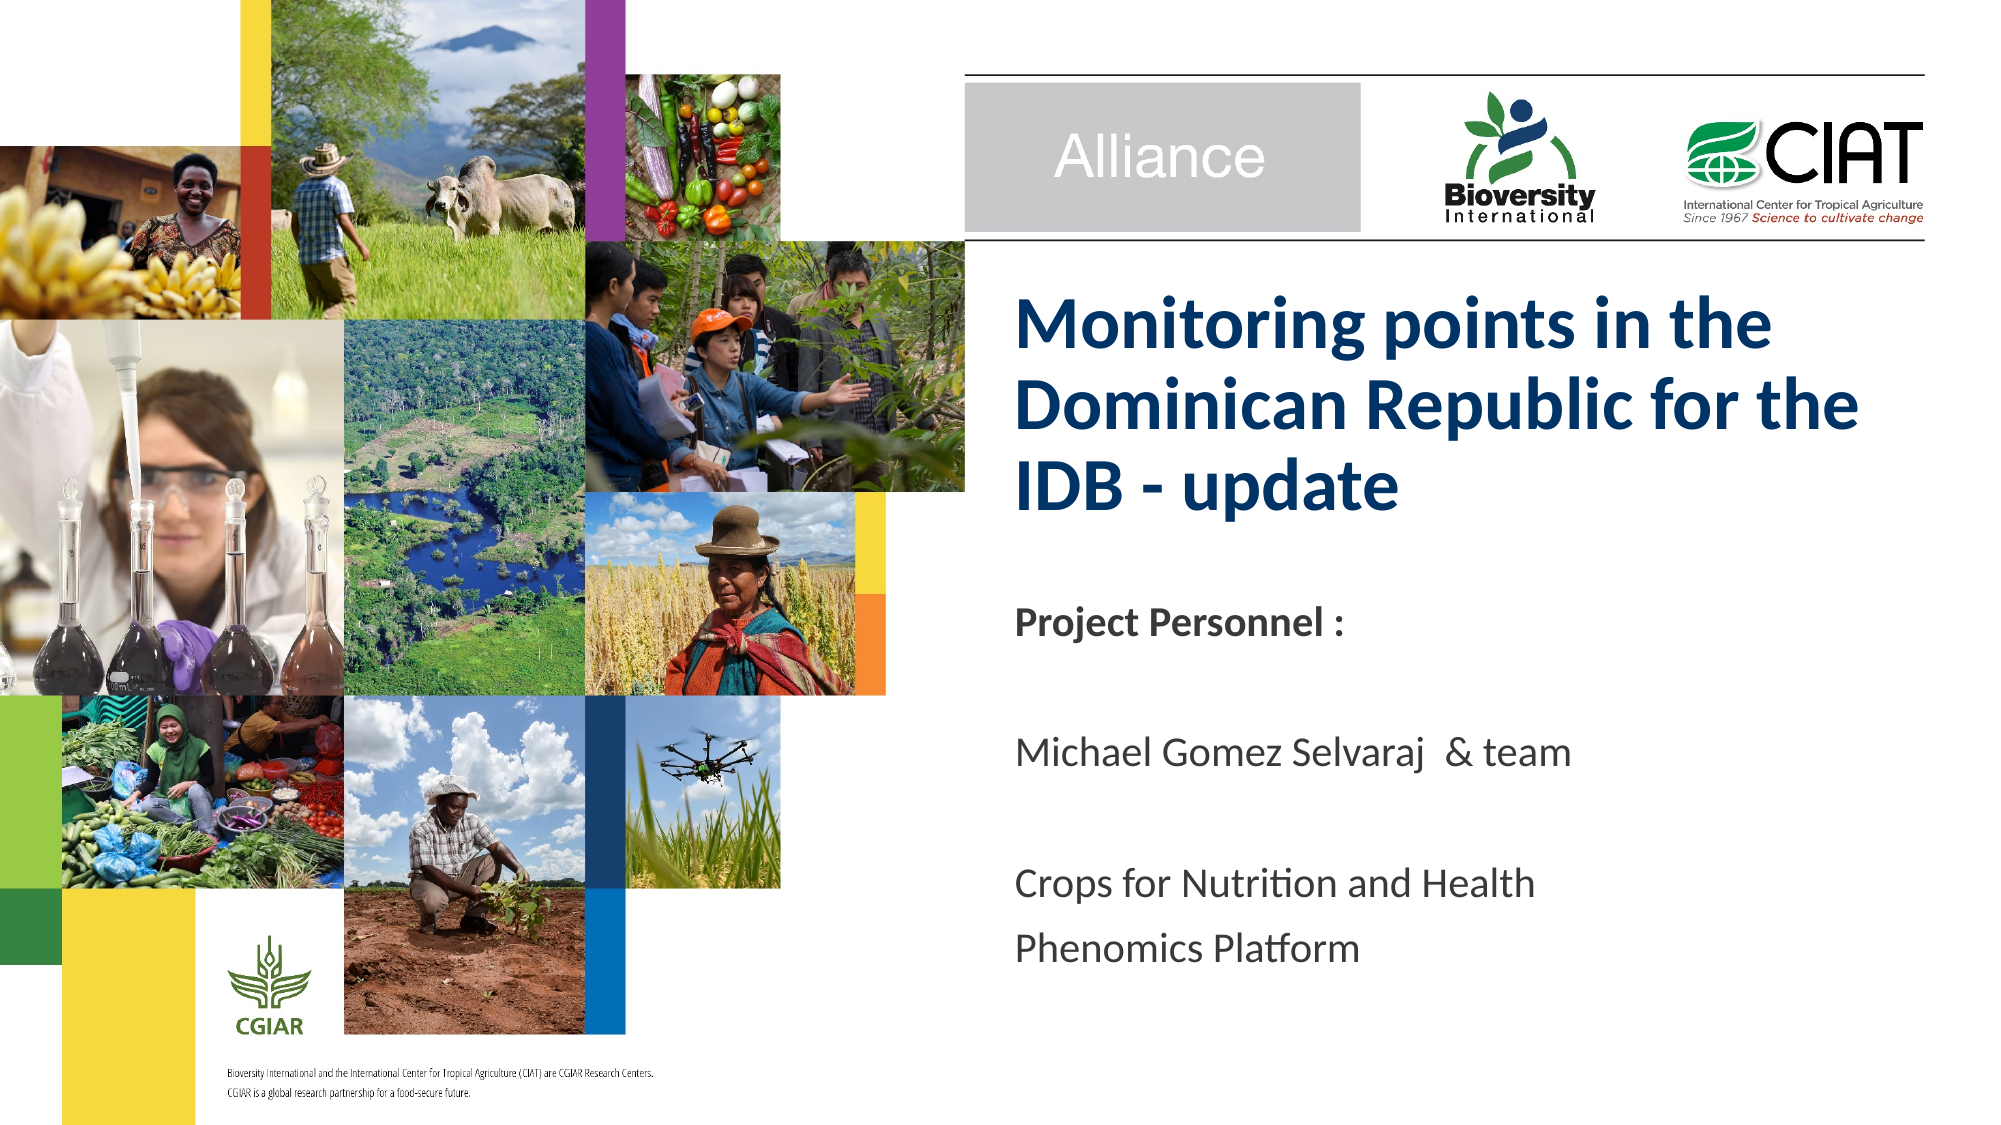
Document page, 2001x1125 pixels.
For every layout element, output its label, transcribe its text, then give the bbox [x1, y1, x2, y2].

title Monitoring points in the Dominican Republic for the IDB - update [999, 276, 1928, 592]
subtitle Project Personnel : Michael Gomez Selvaraj & team Crops for Nutrition and Health Phenomics Platform [999, 592, 1928, 983]
picture [0, 0, 2000, 1125]
